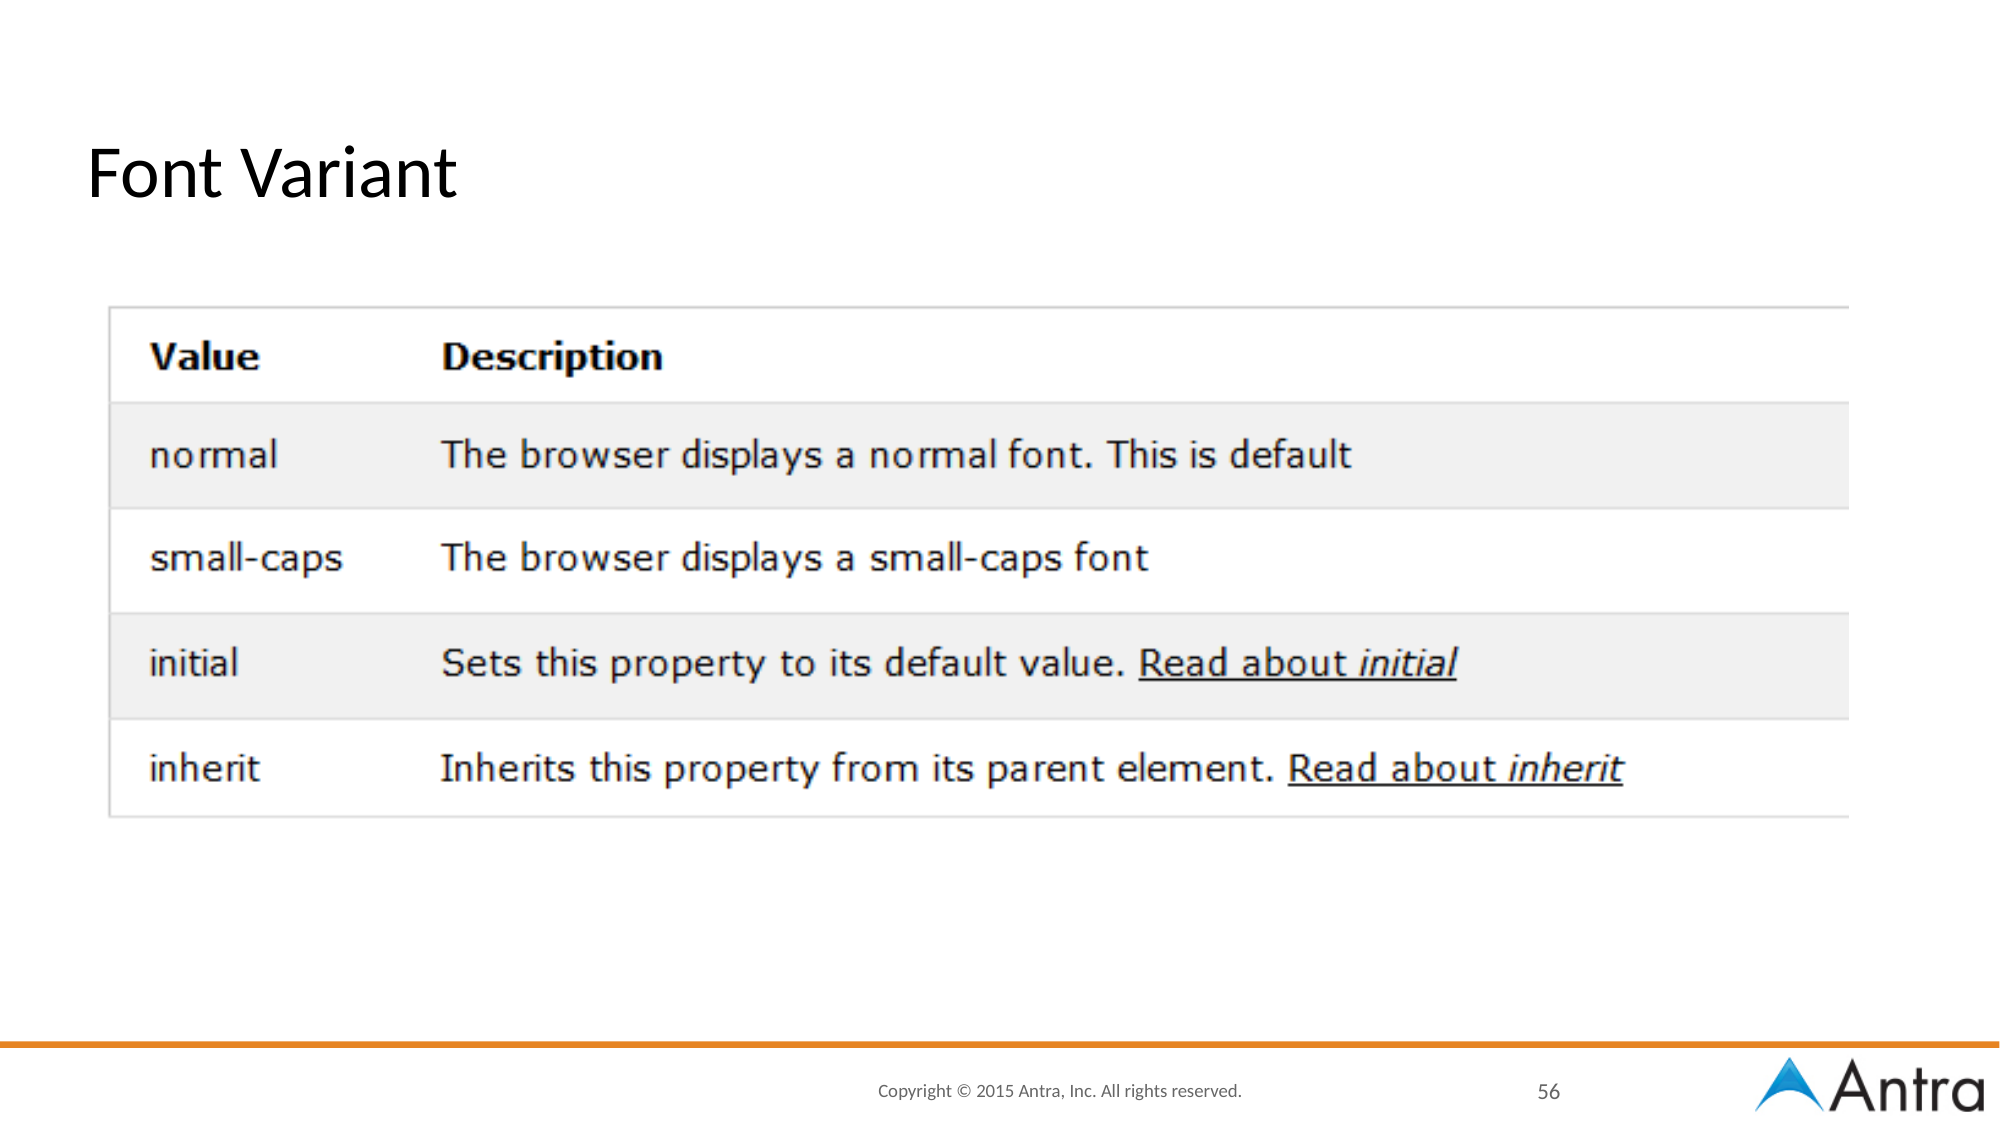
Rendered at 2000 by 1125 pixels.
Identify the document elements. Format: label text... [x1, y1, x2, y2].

title Font Variant [87, 66, 1913, 213]
picture [1744, 1048, 1994, 1122]
slide_number 56 [1498, 1075, 1561, 1106]
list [86, 274, 1850, 853]
